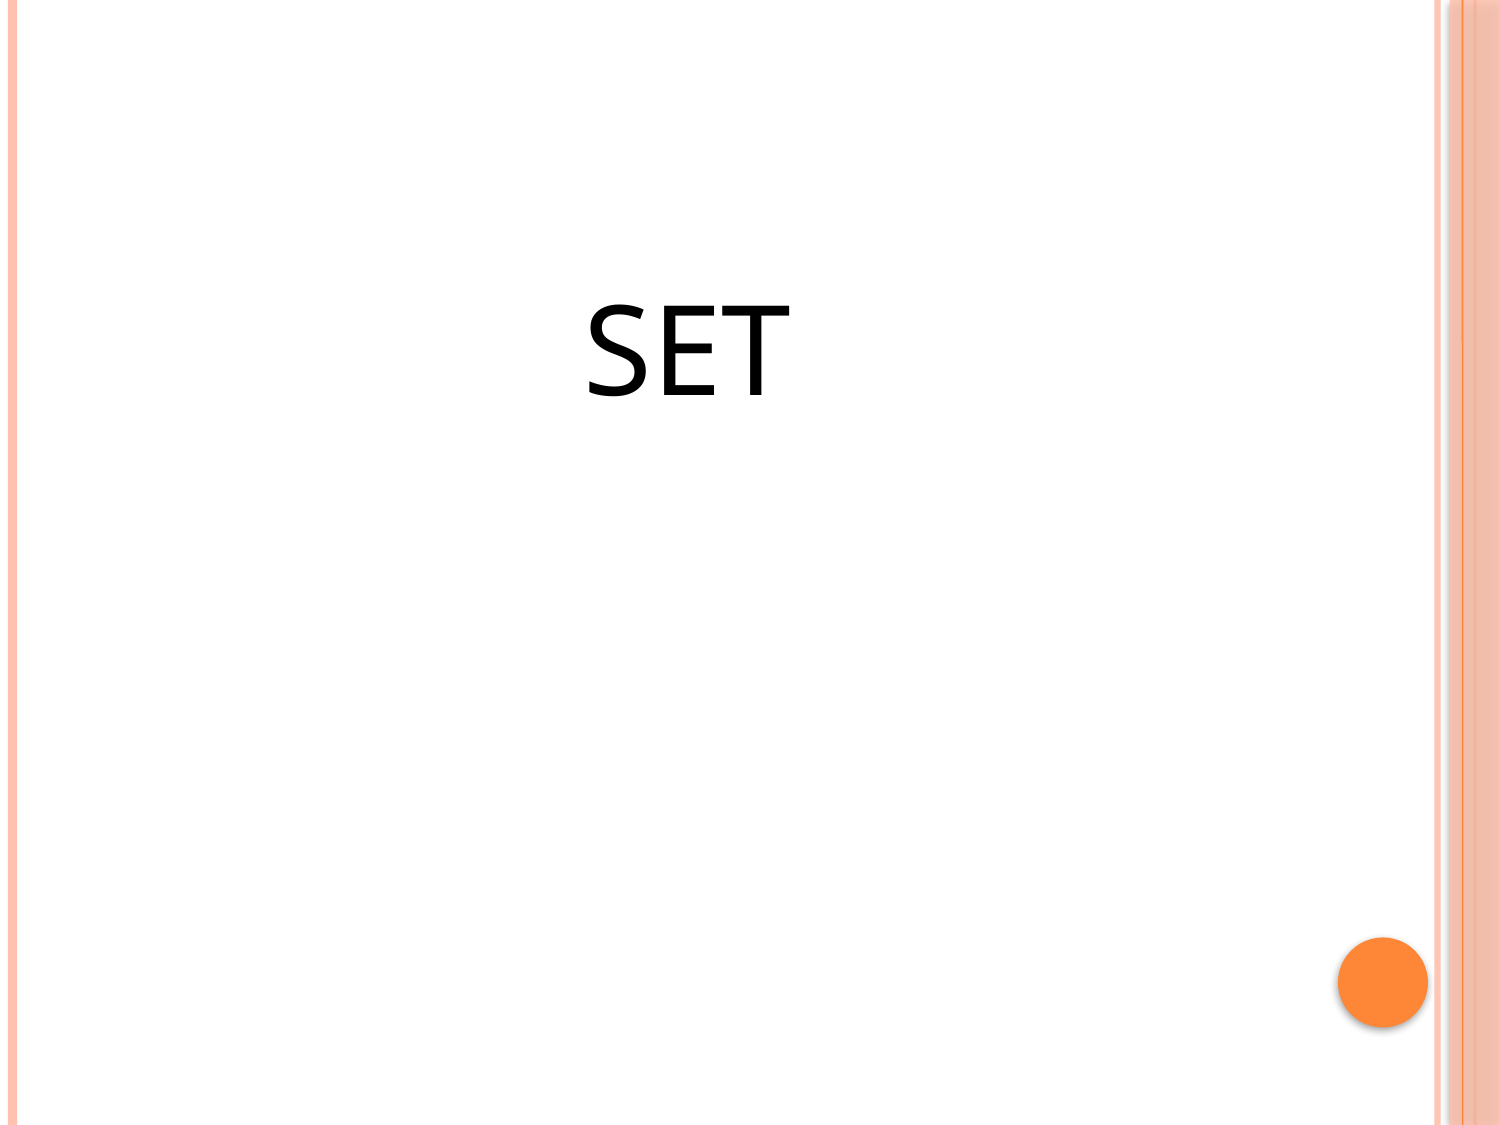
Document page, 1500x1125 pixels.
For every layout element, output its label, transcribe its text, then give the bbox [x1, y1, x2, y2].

list SET [75, 262, 1300, 1062]
